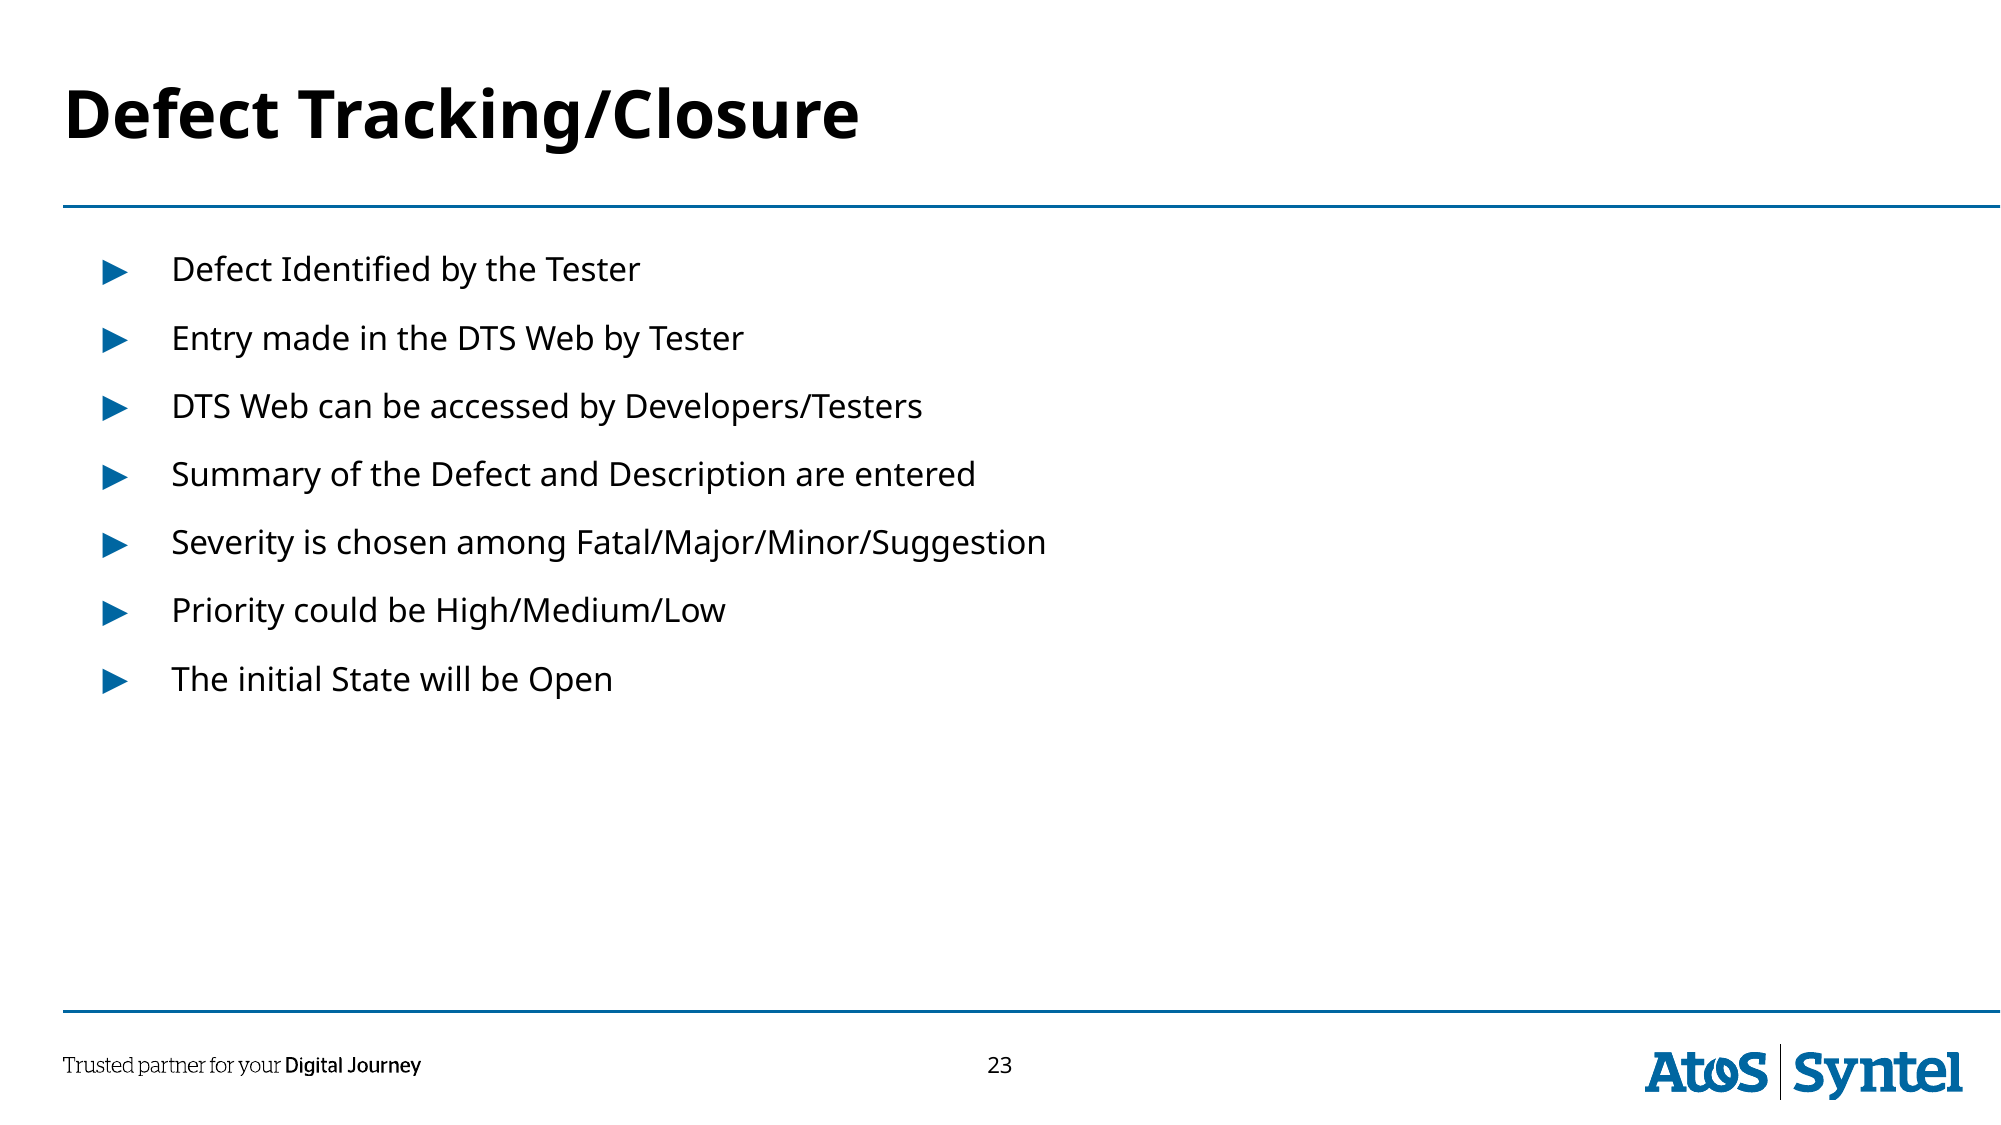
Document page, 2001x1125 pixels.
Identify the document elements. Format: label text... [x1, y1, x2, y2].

list Defect Identified by the Tester Entry made in the DTS Web by Tester DTS Web can be accessed by Developers/Testers Summary of the Defect and Description are entered Severity is chosen among Fatal/Major/Minor/Suggestion Priority could be High/Medium/Low The initial State will be Open [102, 228, 2000, 973]
title Defect Tracking/Closure [63, 64, 1961, 189]
